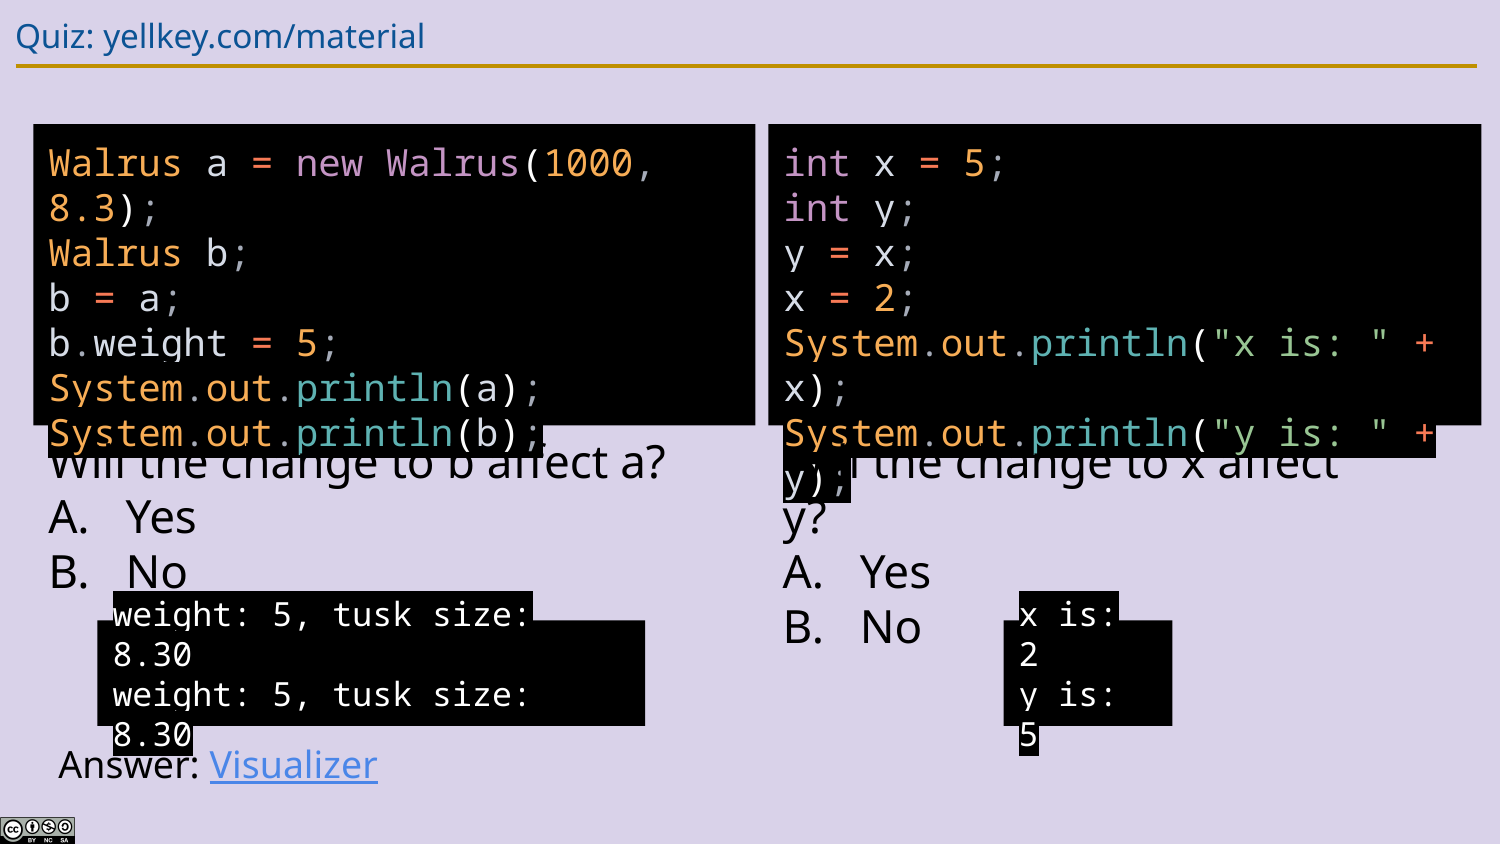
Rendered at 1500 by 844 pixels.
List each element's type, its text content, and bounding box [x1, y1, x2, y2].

text_box weight: 5, tusk size: 8.30 weight: 5, tusk size: 8.30 [97, 620, 646, 726]
text_box Will the change to b affect a? A. Yes B. No [33, 417, 747, 617]
text_box int x = 5; int y; y = x; x = 2; System.out.println("x is: " + x); System.out.println("y is: " + y); [768, 124, 1482, 426]
text_box Will the change to x affect y? A. Yes B. No [767, 417, 1409, 624]
text_box Walrus a = new Walrus(1000, 8.3); Walrus b; b = a; b.weight = 5; System.out.println(a); System.out.println(b); [33, 124, 756, 426]
text_box Answer: Visualizer [43, 725, 1444, 807]
picture [0, 817, 75, 844]
text_box x is: 2 y is: 5 [1003, 620, 1173, 726]
title Quiz: yellkey.com/material [0, 0, 1398, 65]
